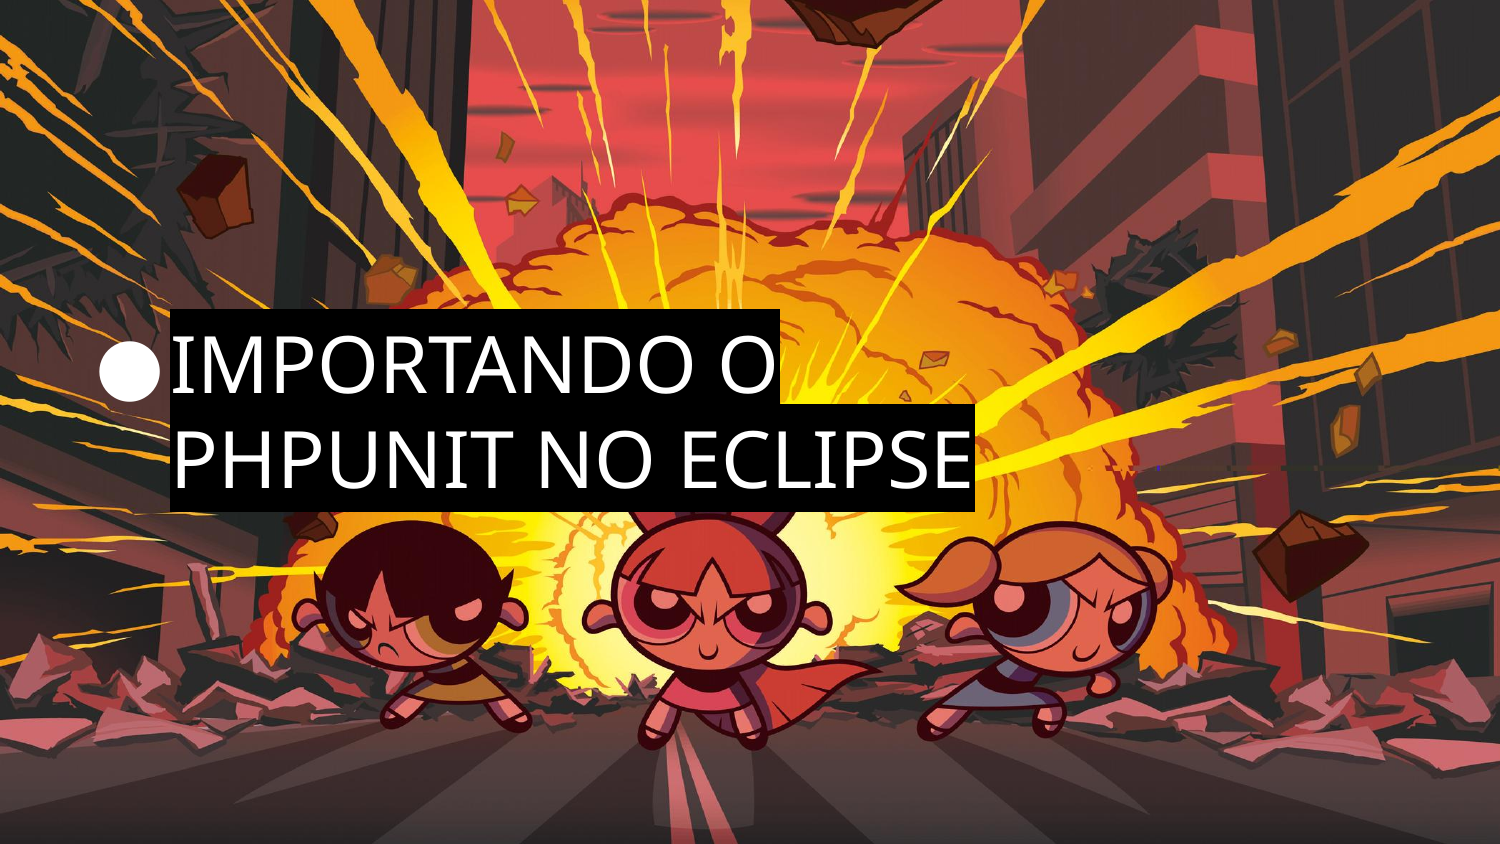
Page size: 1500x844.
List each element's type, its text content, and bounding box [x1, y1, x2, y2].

title IMPORTANDO O PHPUNIT NO ECLIPSE [80, 73, 1125, 745]
picture [0, 0, 1500, 844]
